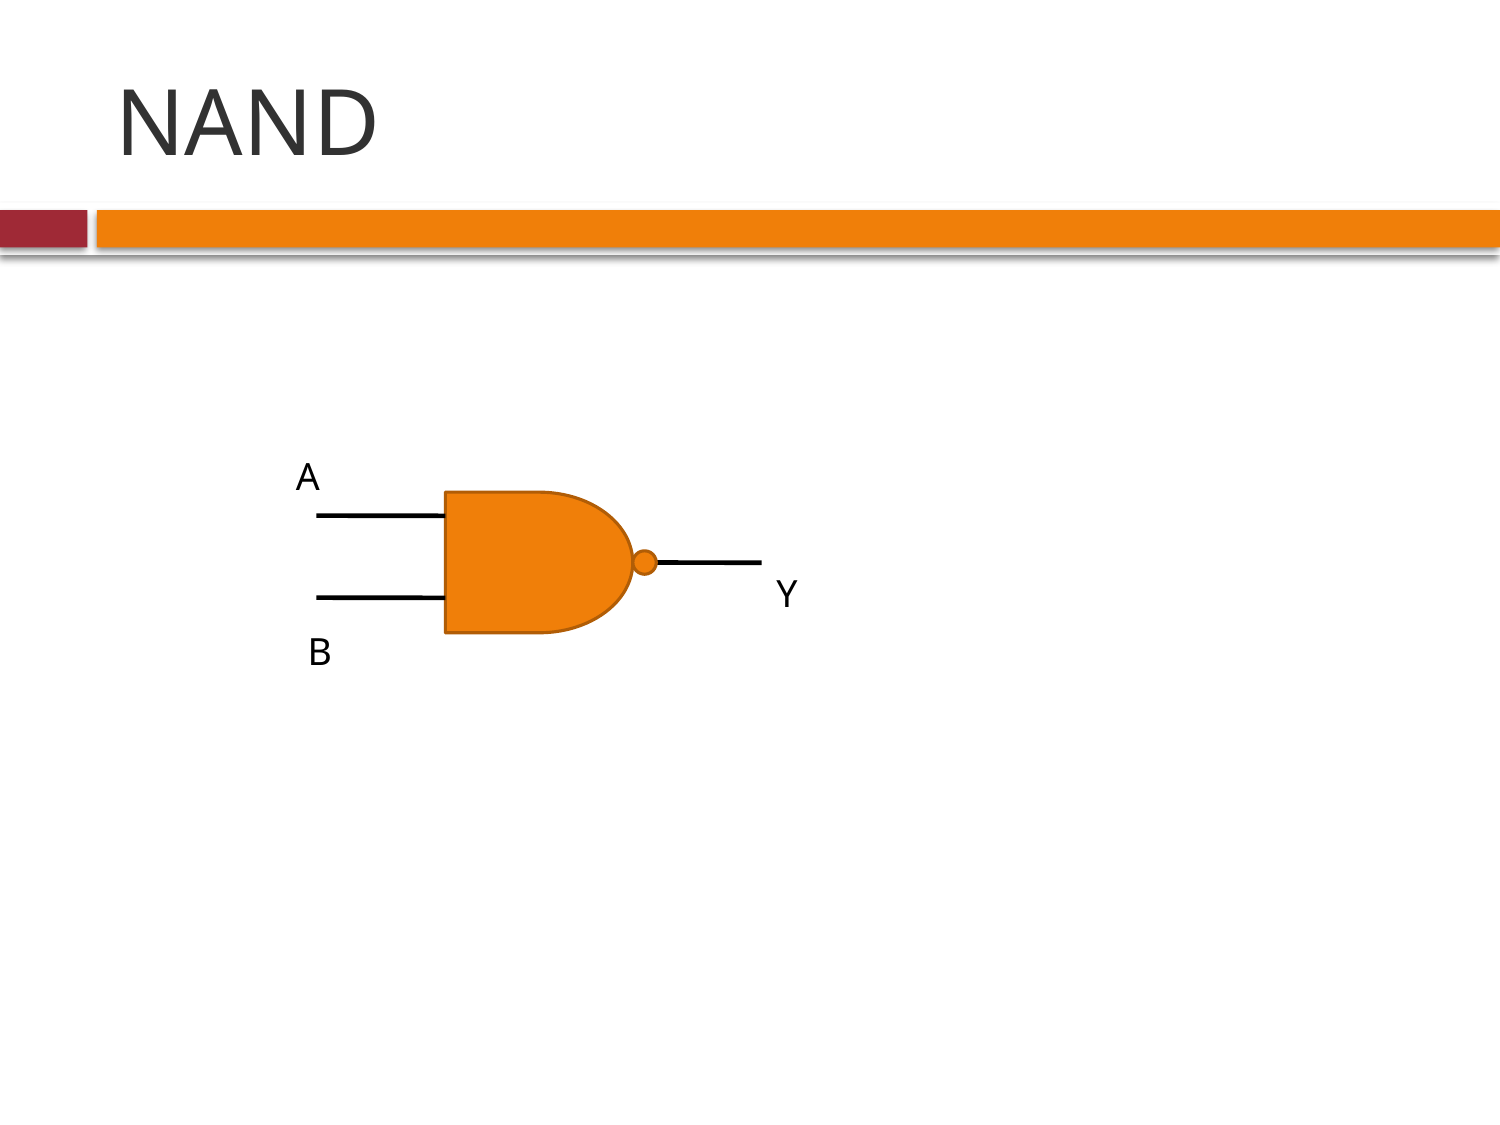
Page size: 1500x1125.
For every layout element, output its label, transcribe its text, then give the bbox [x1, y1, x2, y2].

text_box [280, 445, 821, 682]
title NAND [100, 37, 1438, 200]
